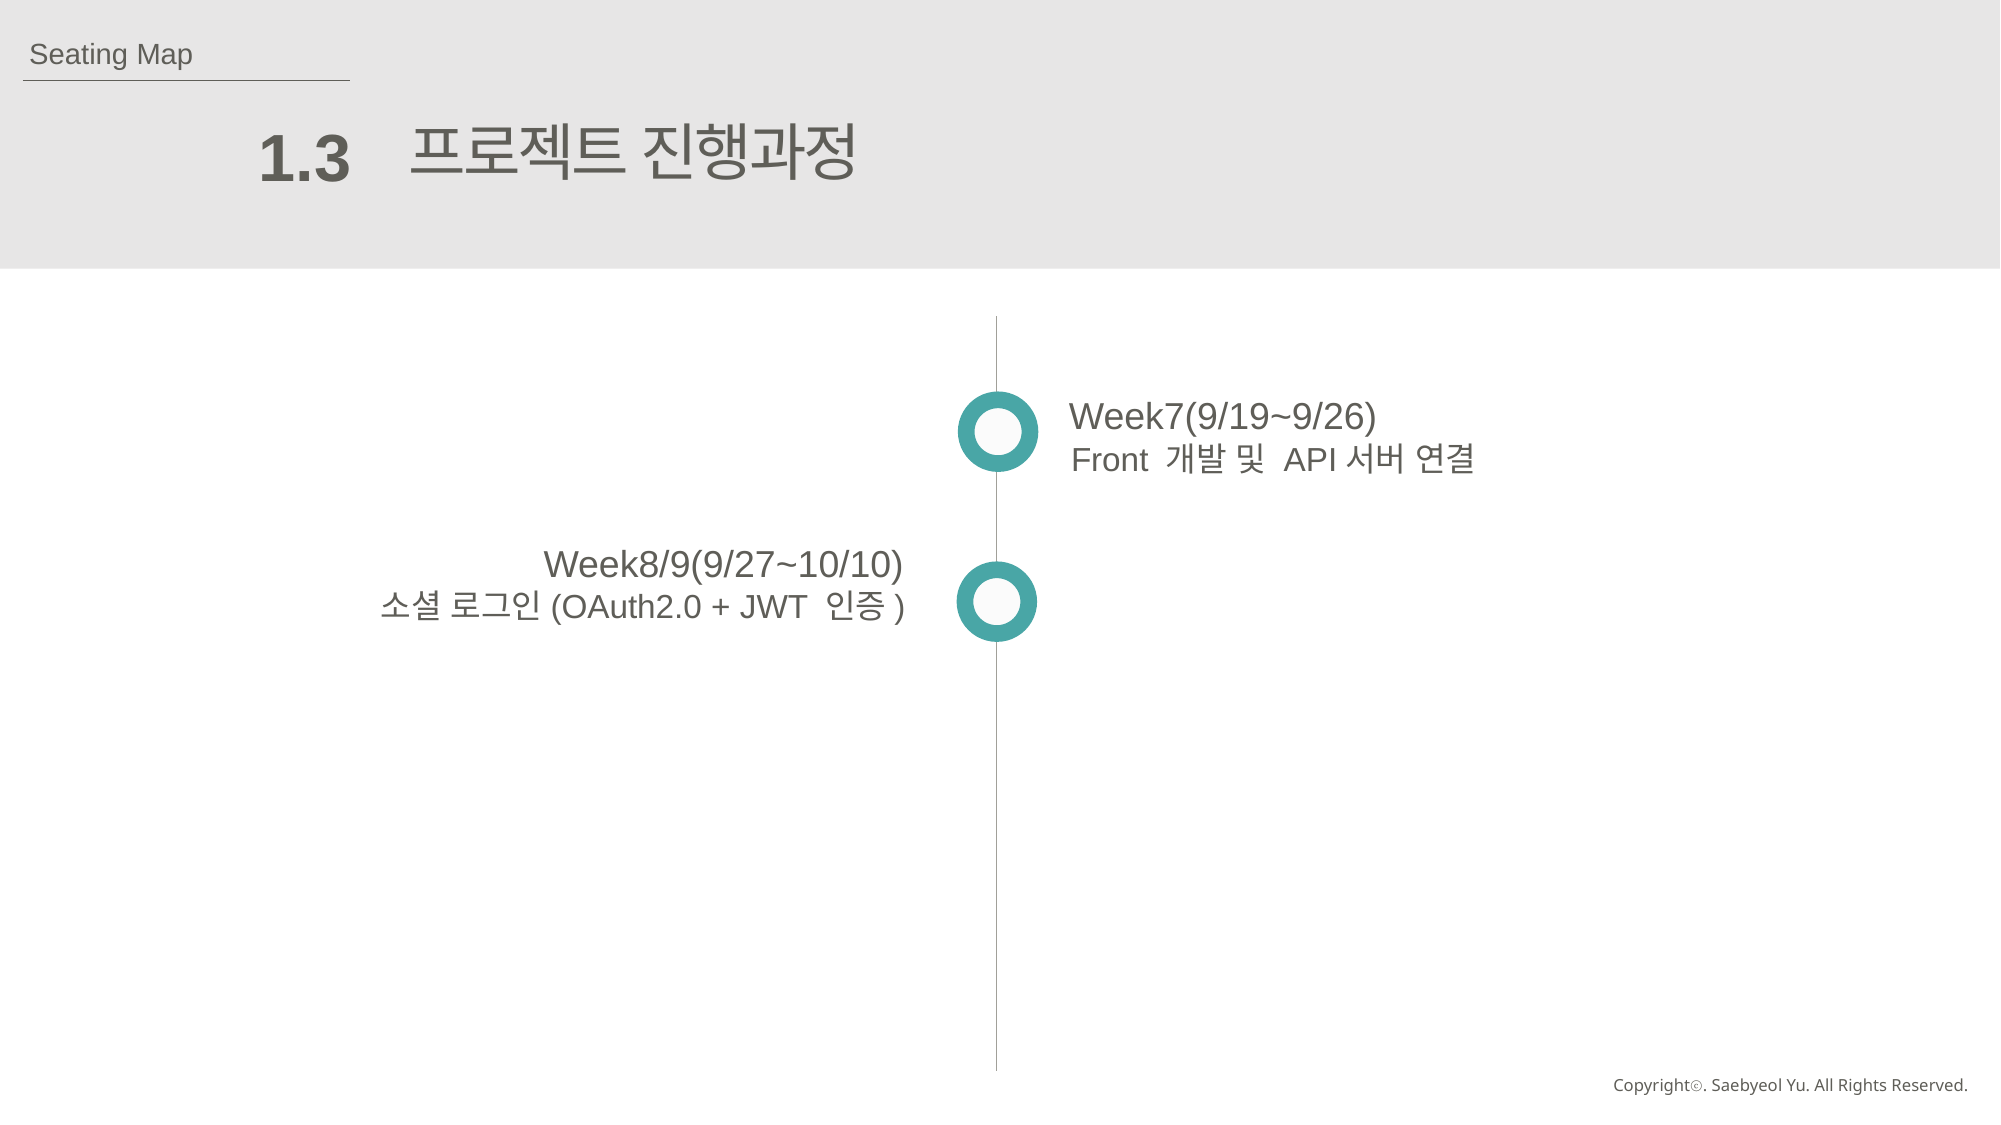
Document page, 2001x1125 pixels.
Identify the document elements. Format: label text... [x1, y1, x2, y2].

text_box [0, 0, 2000, 270]
text_box 1.3 [243, 106, 366, 202]
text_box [964, 316, 1031, 1071]
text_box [1052, 385, 1492, 487]
text_box 프로젝트 진행과정 [394, 105, 877, 196]
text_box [364, 532, 922, 634]
text_box Seating Map [14, 27, 209, 78]
